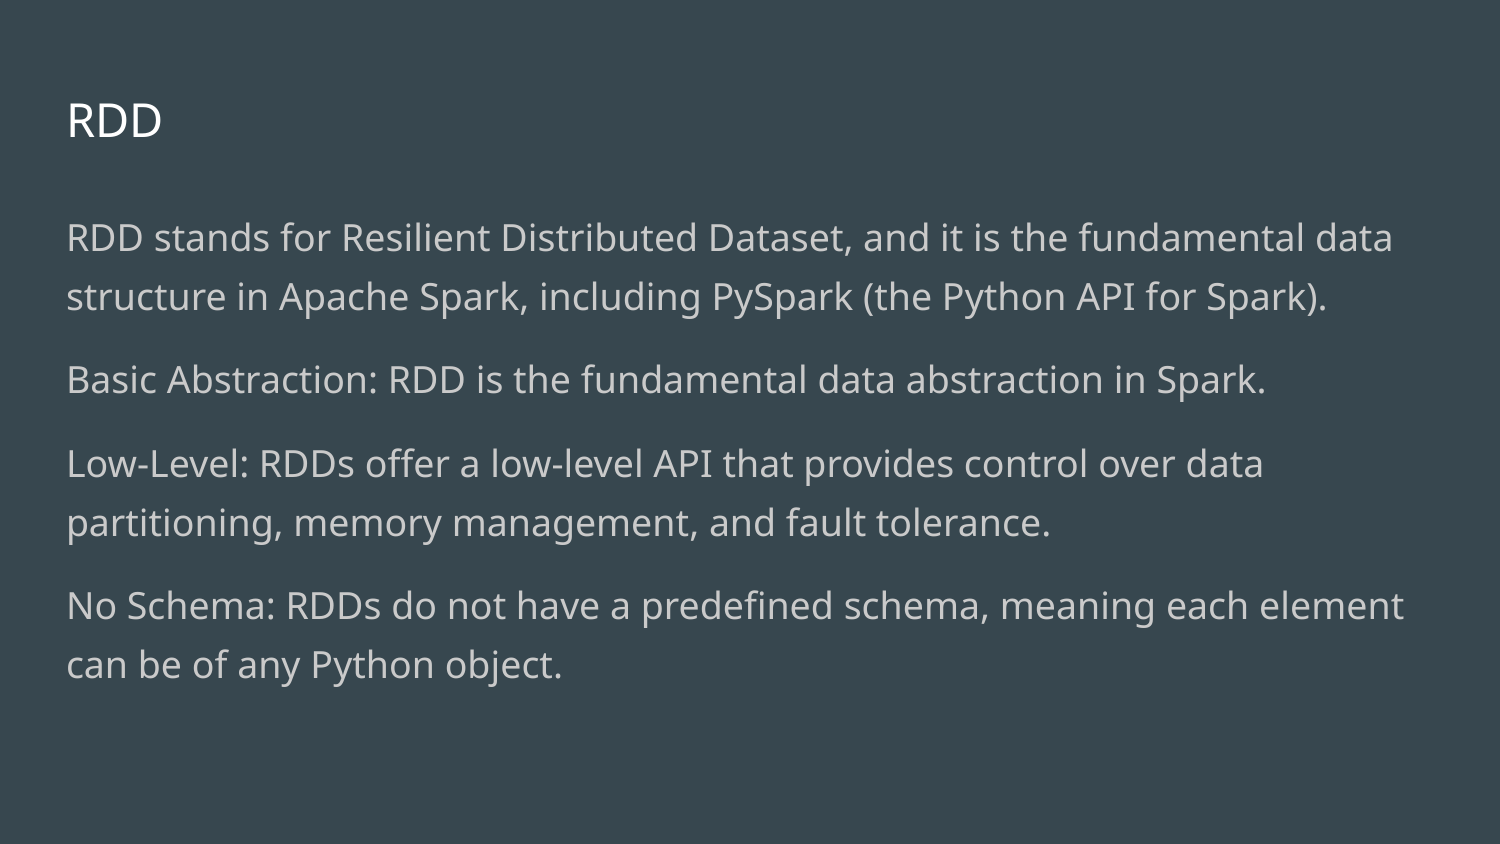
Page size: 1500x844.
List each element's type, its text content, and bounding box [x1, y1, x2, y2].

title RDD [51, 72, 1449, 167]
list RDD stands for Resilient Distributed Dataset, and it is the fundamental data structure in Apache Spark, including PySpark (the Python API for Spark). Basic Abstraction: RDD is the fundamental data abstraction in Spark. Low-Level: RDDs offer a low-level API that provides control over data partitioning, memory management, and fault tolerance. No Schema: RDDs do not have a predefined schema, meaning each element can be of any Python object. [51, 189, 1449, 750]
